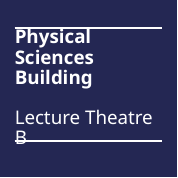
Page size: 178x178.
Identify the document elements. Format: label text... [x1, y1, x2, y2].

list Physical Sciences Building Lecture Theatre B [14, 28, 163, 149]
